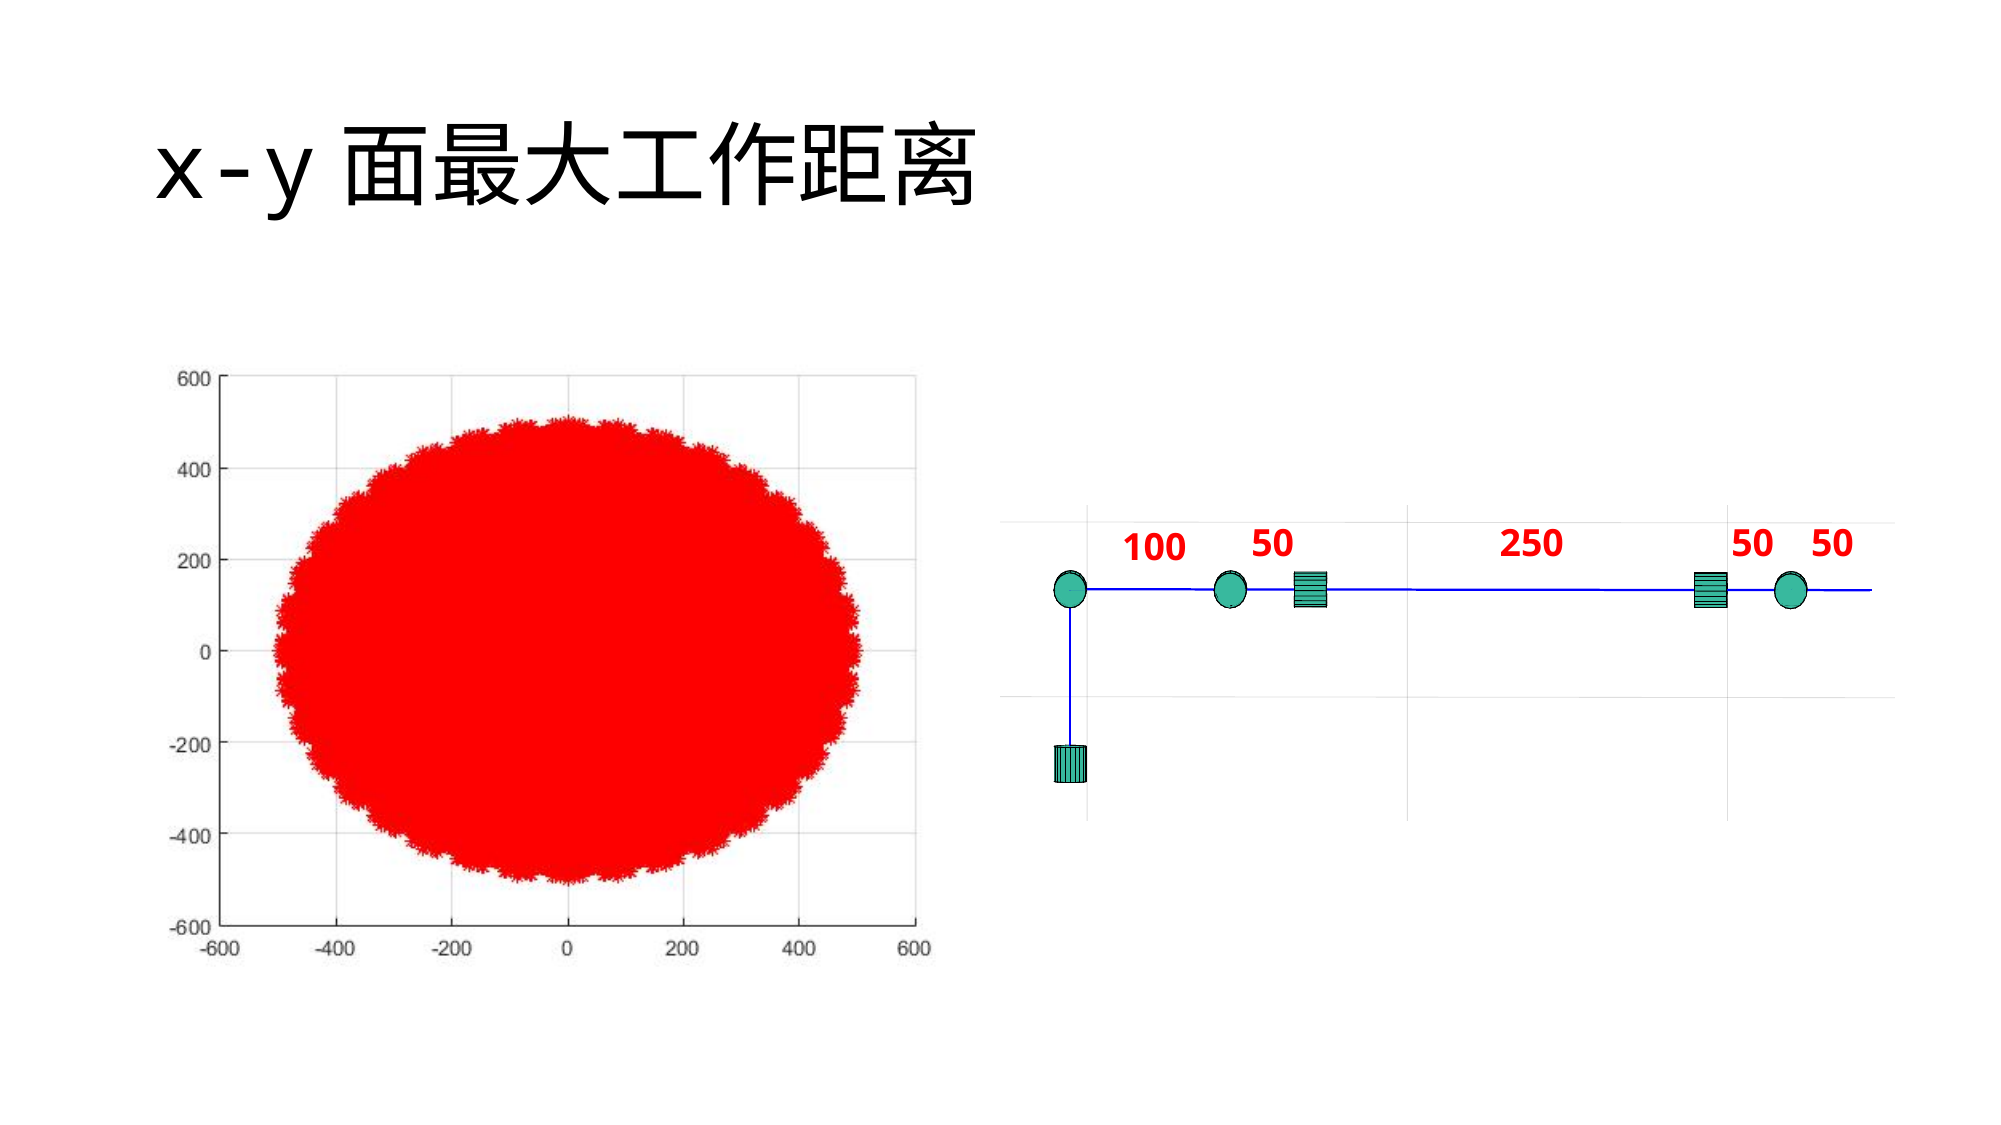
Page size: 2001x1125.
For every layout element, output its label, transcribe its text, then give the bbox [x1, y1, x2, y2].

title x-y面最大工作距离 [137, 59, 1863, 278]
picture [104, 327, 1895, 999]
